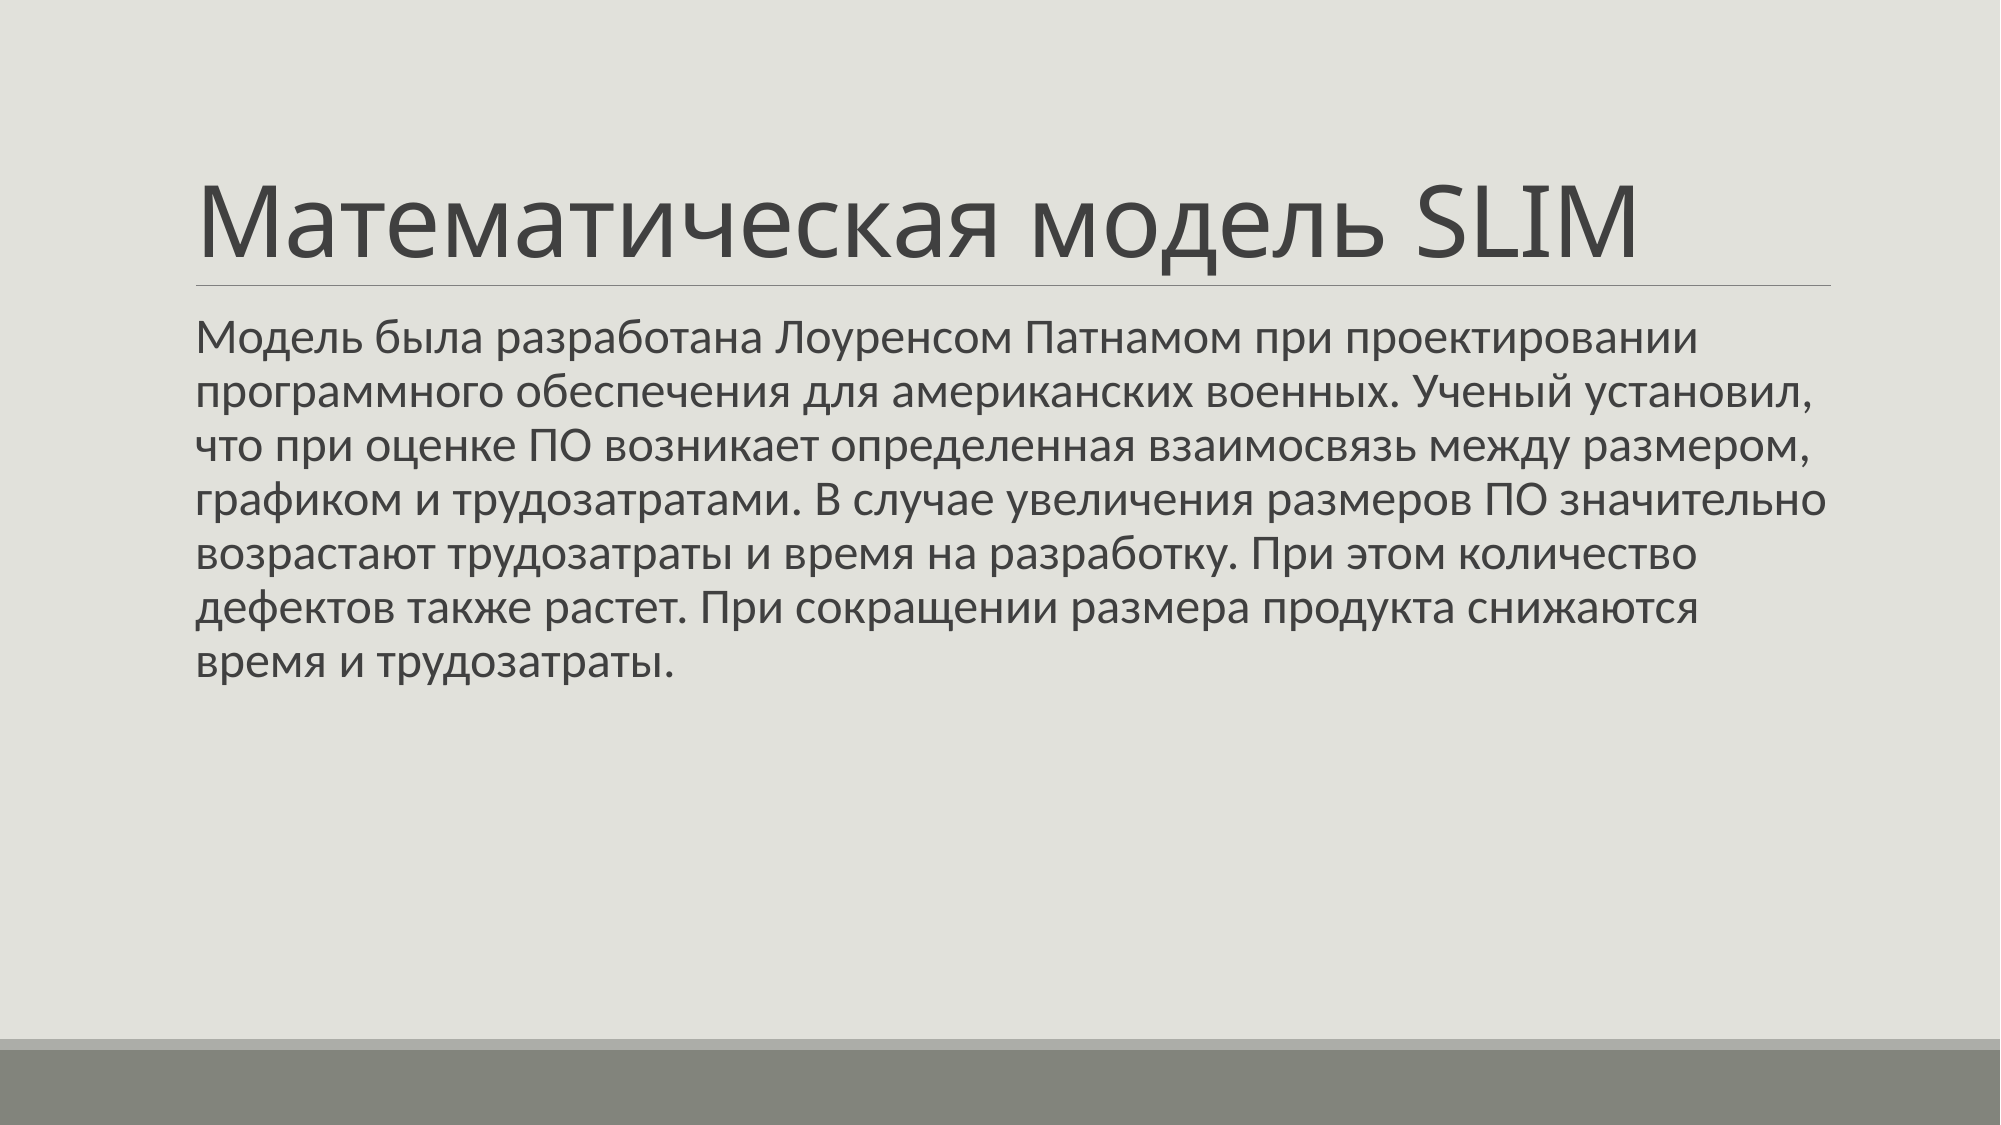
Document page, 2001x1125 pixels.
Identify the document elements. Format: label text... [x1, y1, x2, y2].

title Математическая модель SLIM [180, 47, 1830, 285]
list Модель была разработана Лоуренсом Патнамом при проектировании программного обеспечения для американских военных. Ученый установил, что при оценке ПО возникает определенная взаимосвязь между размером, графиком и трудозатратами. В случае увеличения размеров ПО значительно возрастают трудозатраты и время на разработку. При этом количество дефектов также растет. При сокращении размера продукта снижаются время и трудозатраты. [180, 302, 1830, 963]
